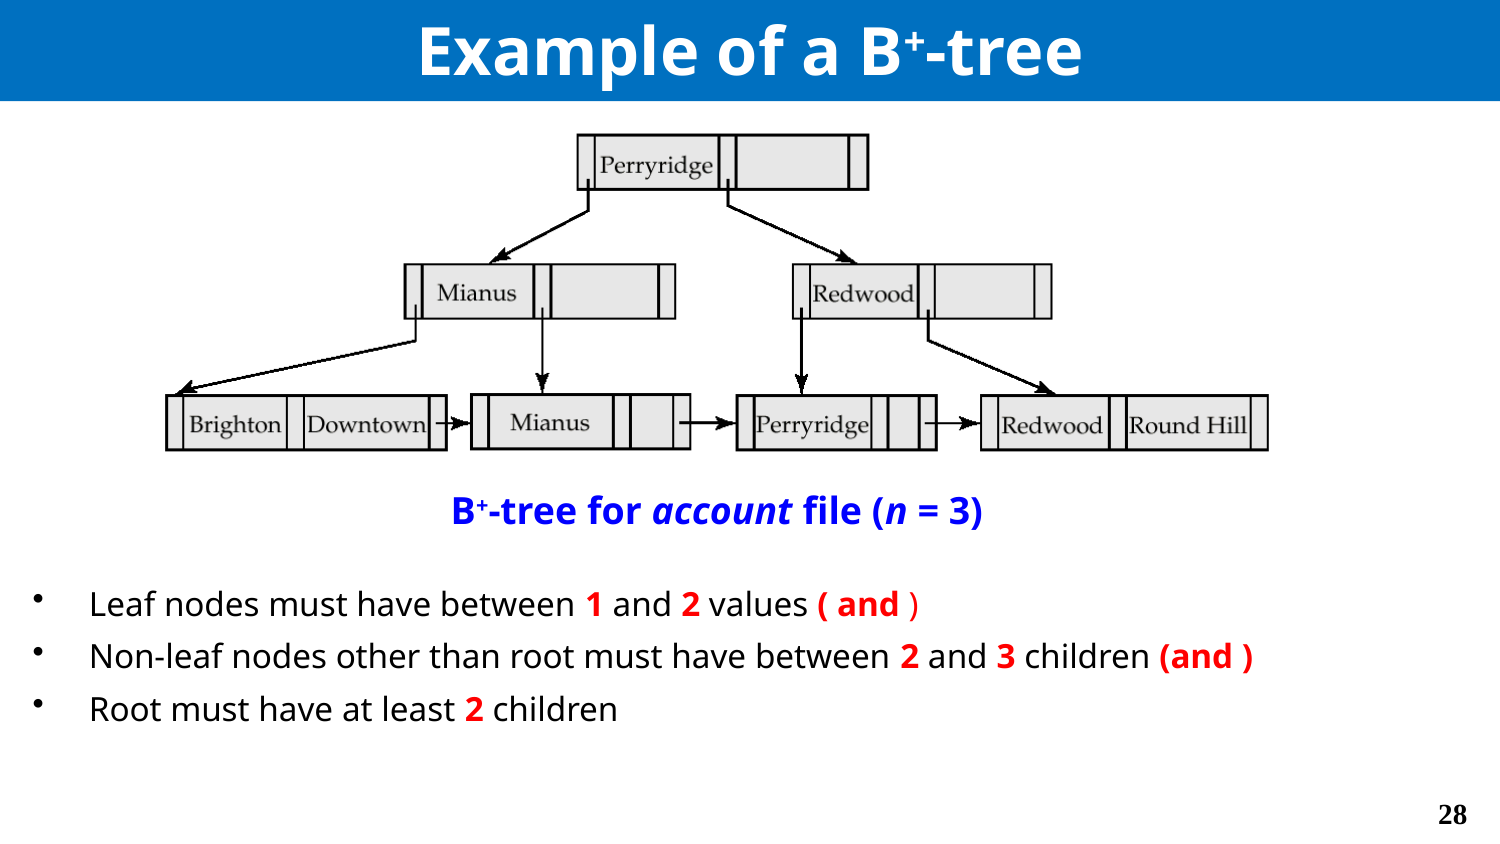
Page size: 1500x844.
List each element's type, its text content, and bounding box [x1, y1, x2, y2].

title Example of a B+-tree [0, 0, 1500, 102]
text_box B+-tree for account file (n = 3) [435, 480, 998, 540]
picture [156, 114, 1282, 473]
